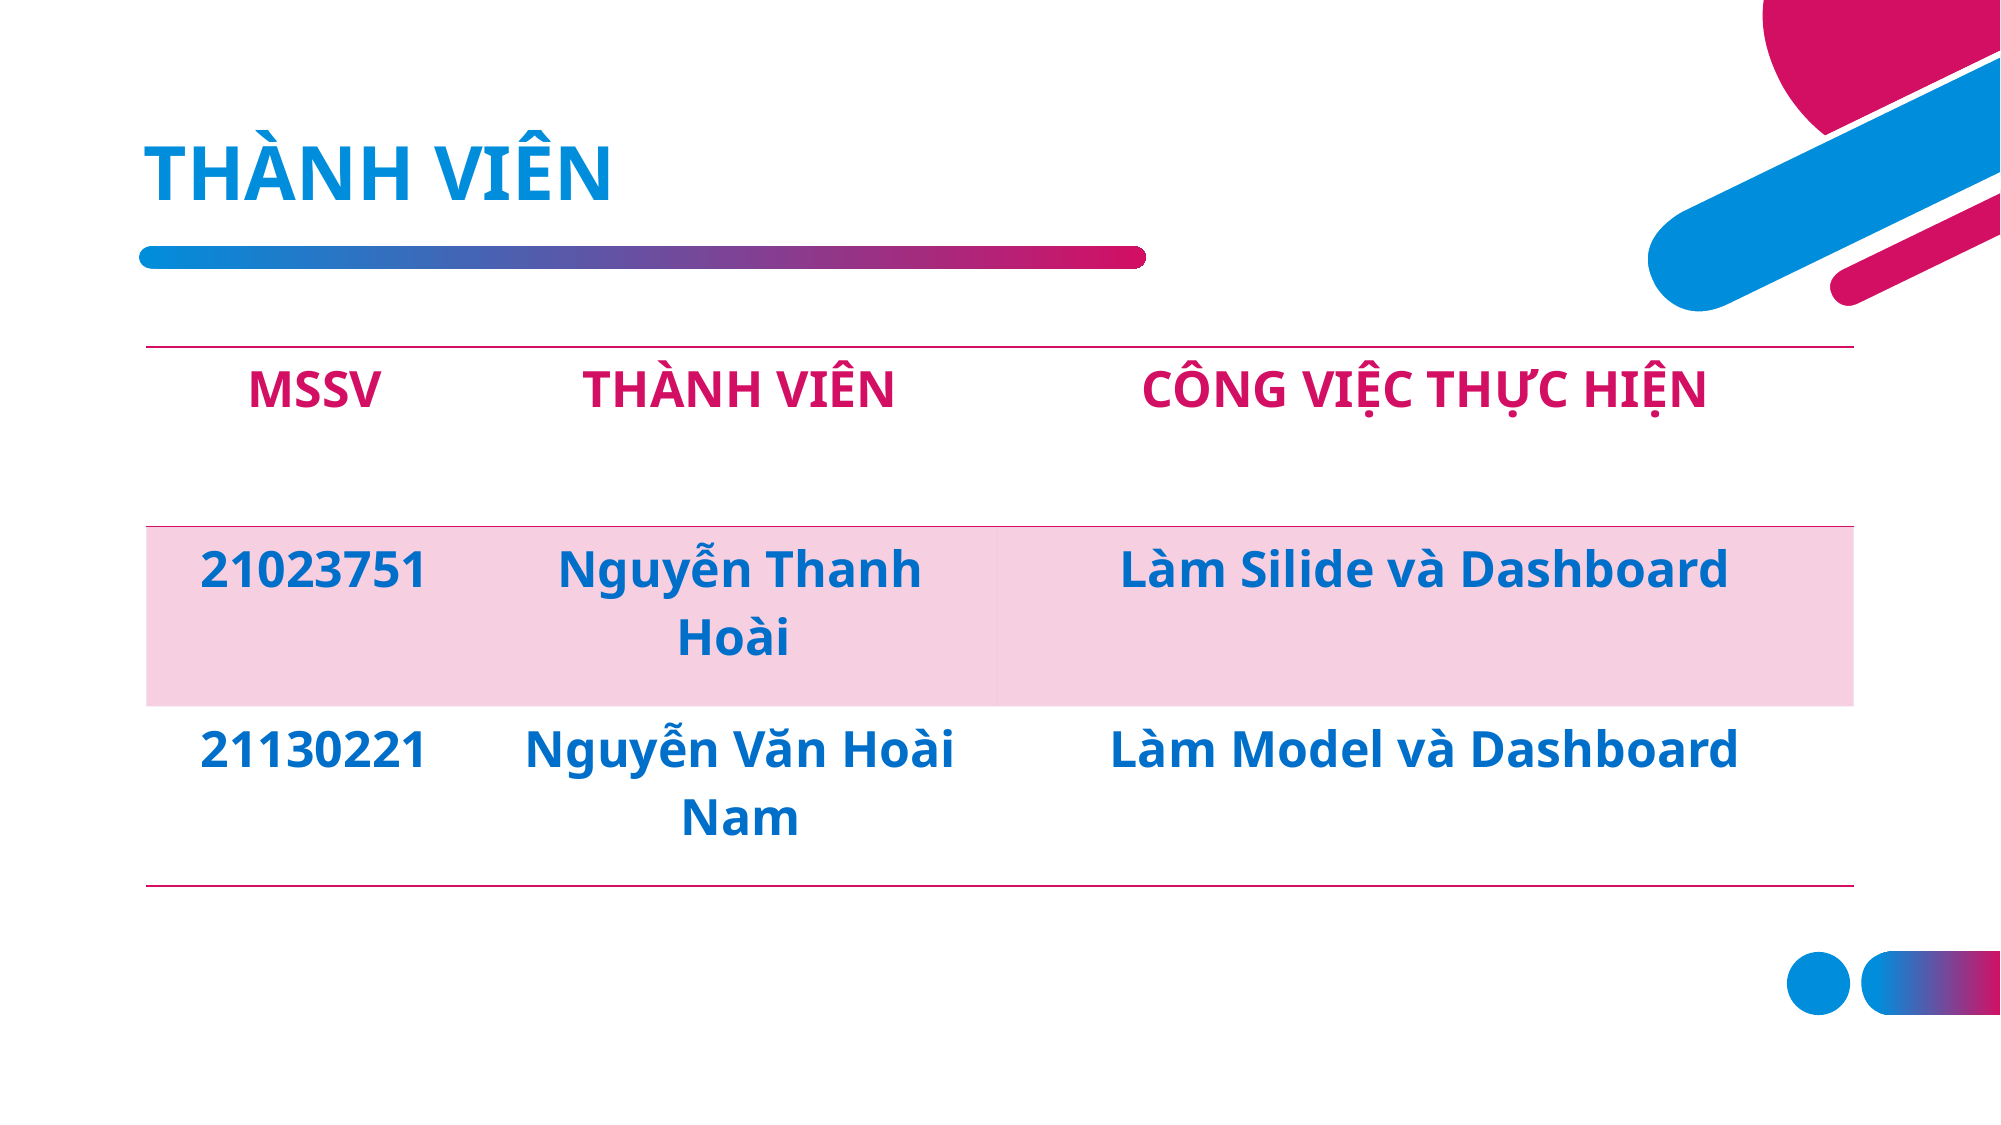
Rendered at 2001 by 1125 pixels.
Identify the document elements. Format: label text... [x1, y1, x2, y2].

text_box THÀNH VIÊN [128, 119, 1790, 227]
table_cell 21023751 [146, 527, 483, 706]
table_header THÀNH VIÊN [483, 348, 997, 526]
table_cell 21130221 [146, 706, 483, 885]
table_cell Nguyễn Thanh Hoài [483, 527, 997, 706]
table_header MSSV [146, 348, 483, 526]
table_cell Làm Silide và Dashboard [997, 527, 1854, 706]
table_cell Làm Model và Dashboard [997, 706, 1854, 885]
table_header CÔNG VIỆC THỰC HIỆN [997, 348, 1854, 526]
table_cell Nguyễn Văn Hoài Nam [483, 706, 997, 885]
